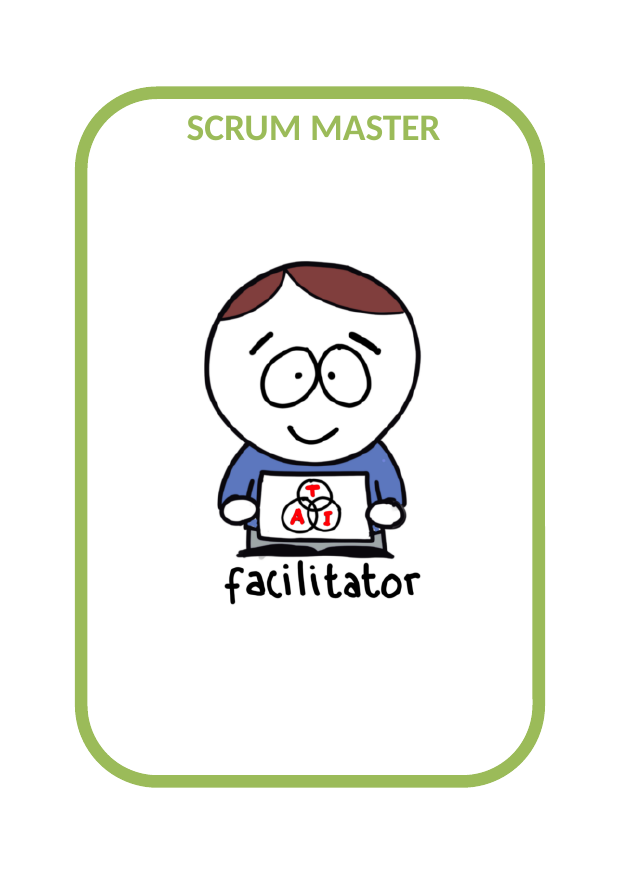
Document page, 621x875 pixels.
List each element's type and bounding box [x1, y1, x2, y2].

picture [191, 247, 441, 607]
